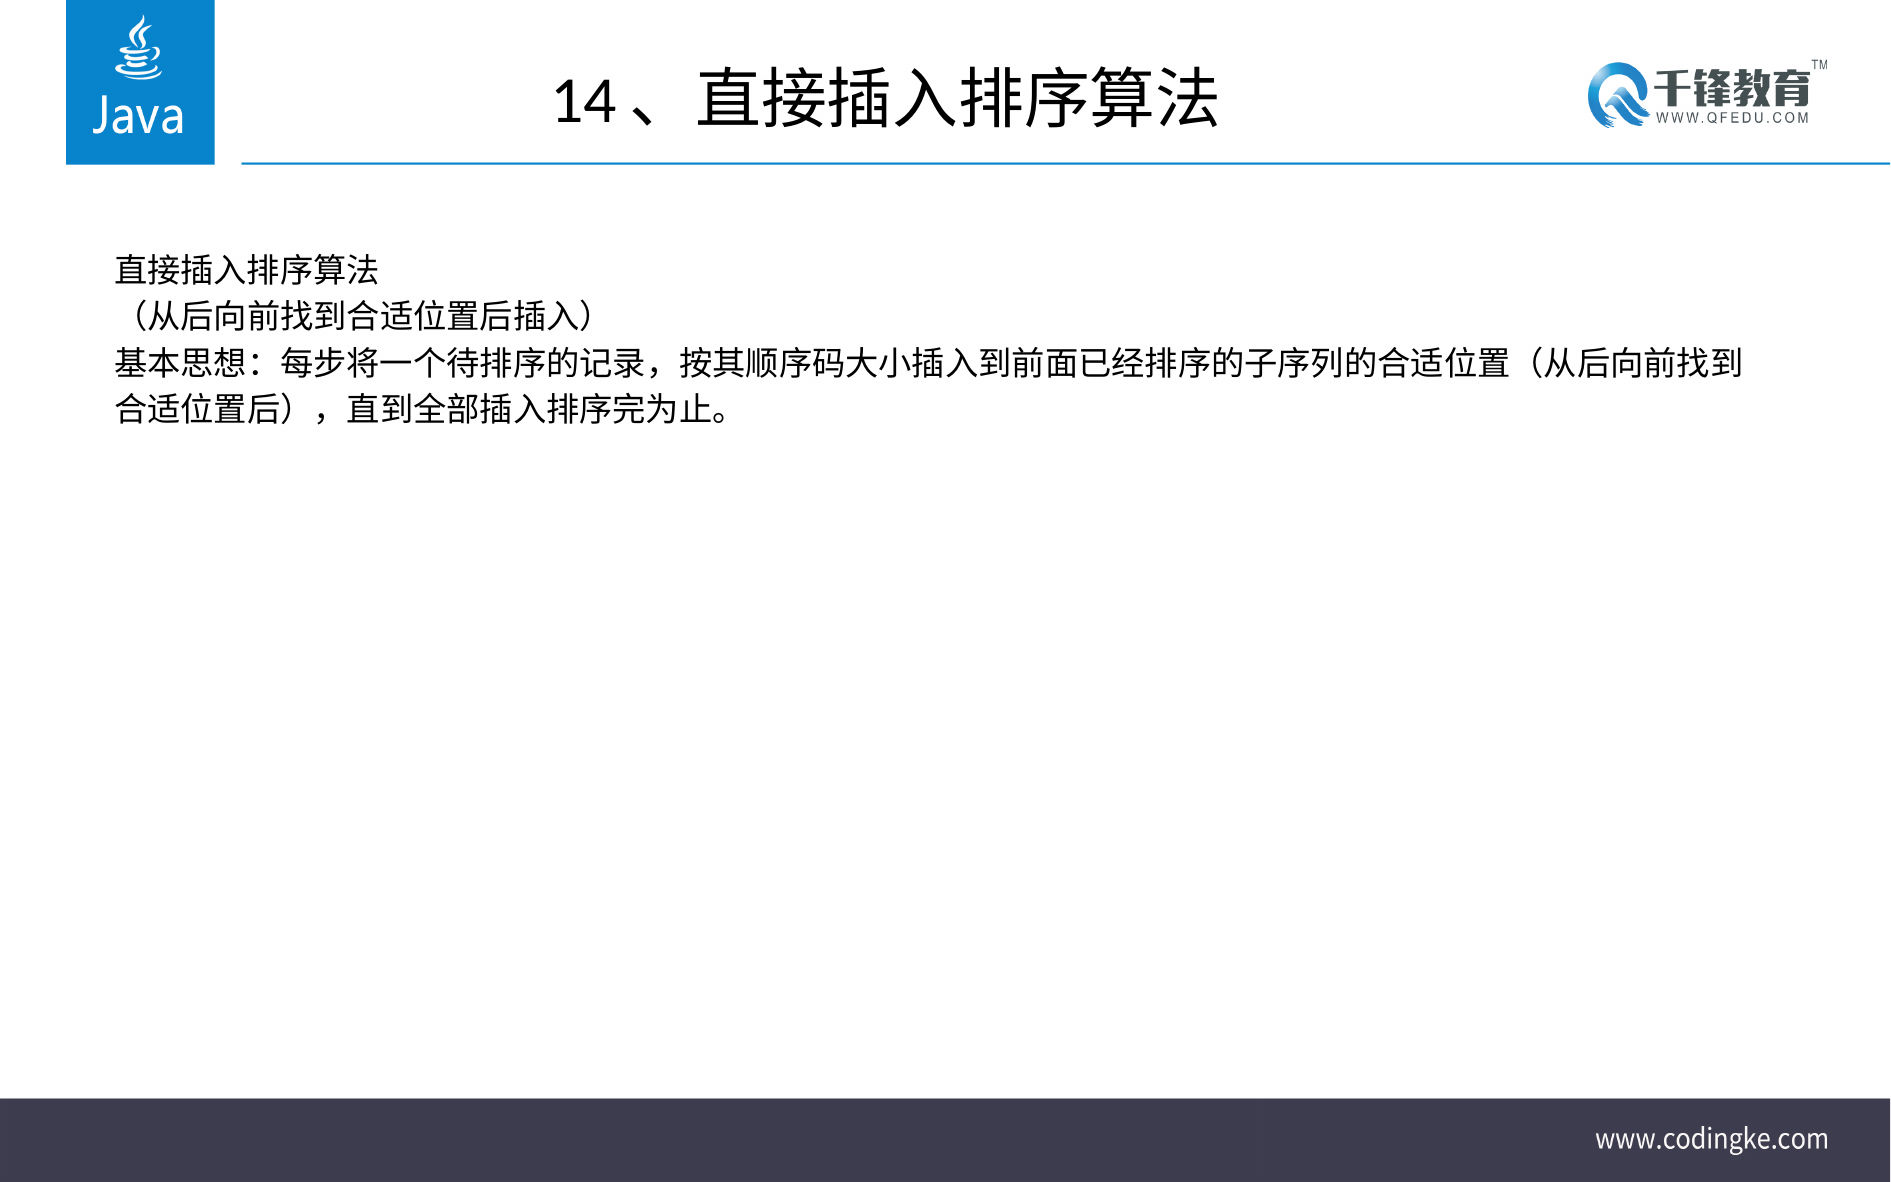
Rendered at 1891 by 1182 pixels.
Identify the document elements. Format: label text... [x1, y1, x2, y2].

picture [0, 0, 1891, 1182]
list 直接插入排序算法 （从后向前找到合适位置后插入） 基本思想：每步将一个待排序的记录，按其顺序码大小插入到前面已经排序的子序列的合适位置（从后向前找到 合适位置后），直到全部插入排序完为止。 [94, 239, 1796, 1036]
title 14、直接插入排序算法 [236, 47, 1536, 147]
